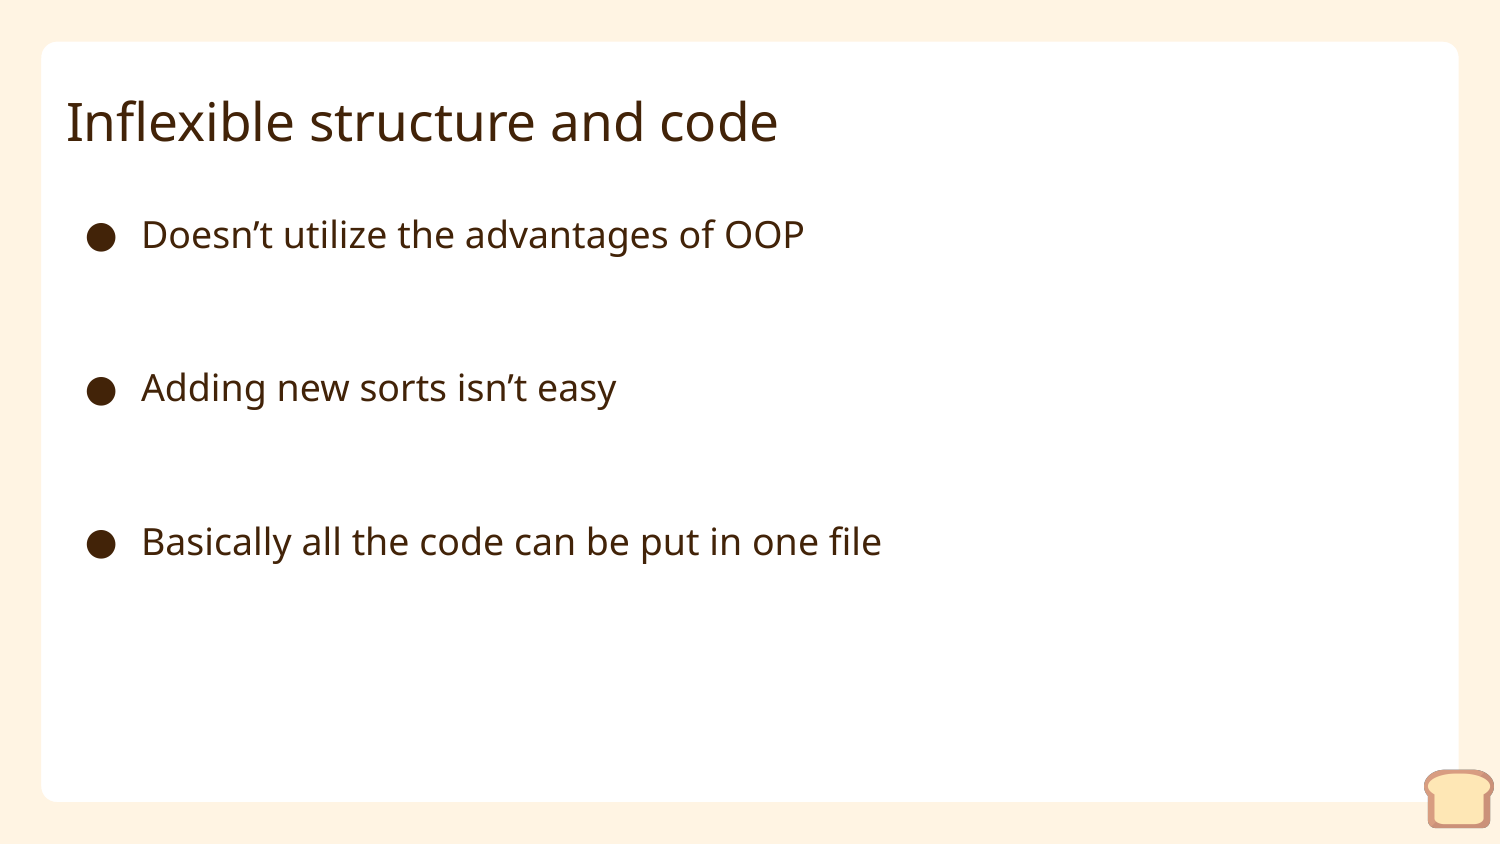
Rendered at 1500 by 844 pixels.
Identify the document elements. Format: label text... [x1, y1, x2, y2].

list Doesn’t utilize the advantages of OOP Adding new sorts isn’t easy Basically all the code can be put in one file [51, 189, 1449, 750]
picture [1424, 760, 1494, 830]
title Inflexible structure and code [51, 72, 1449, 167]
